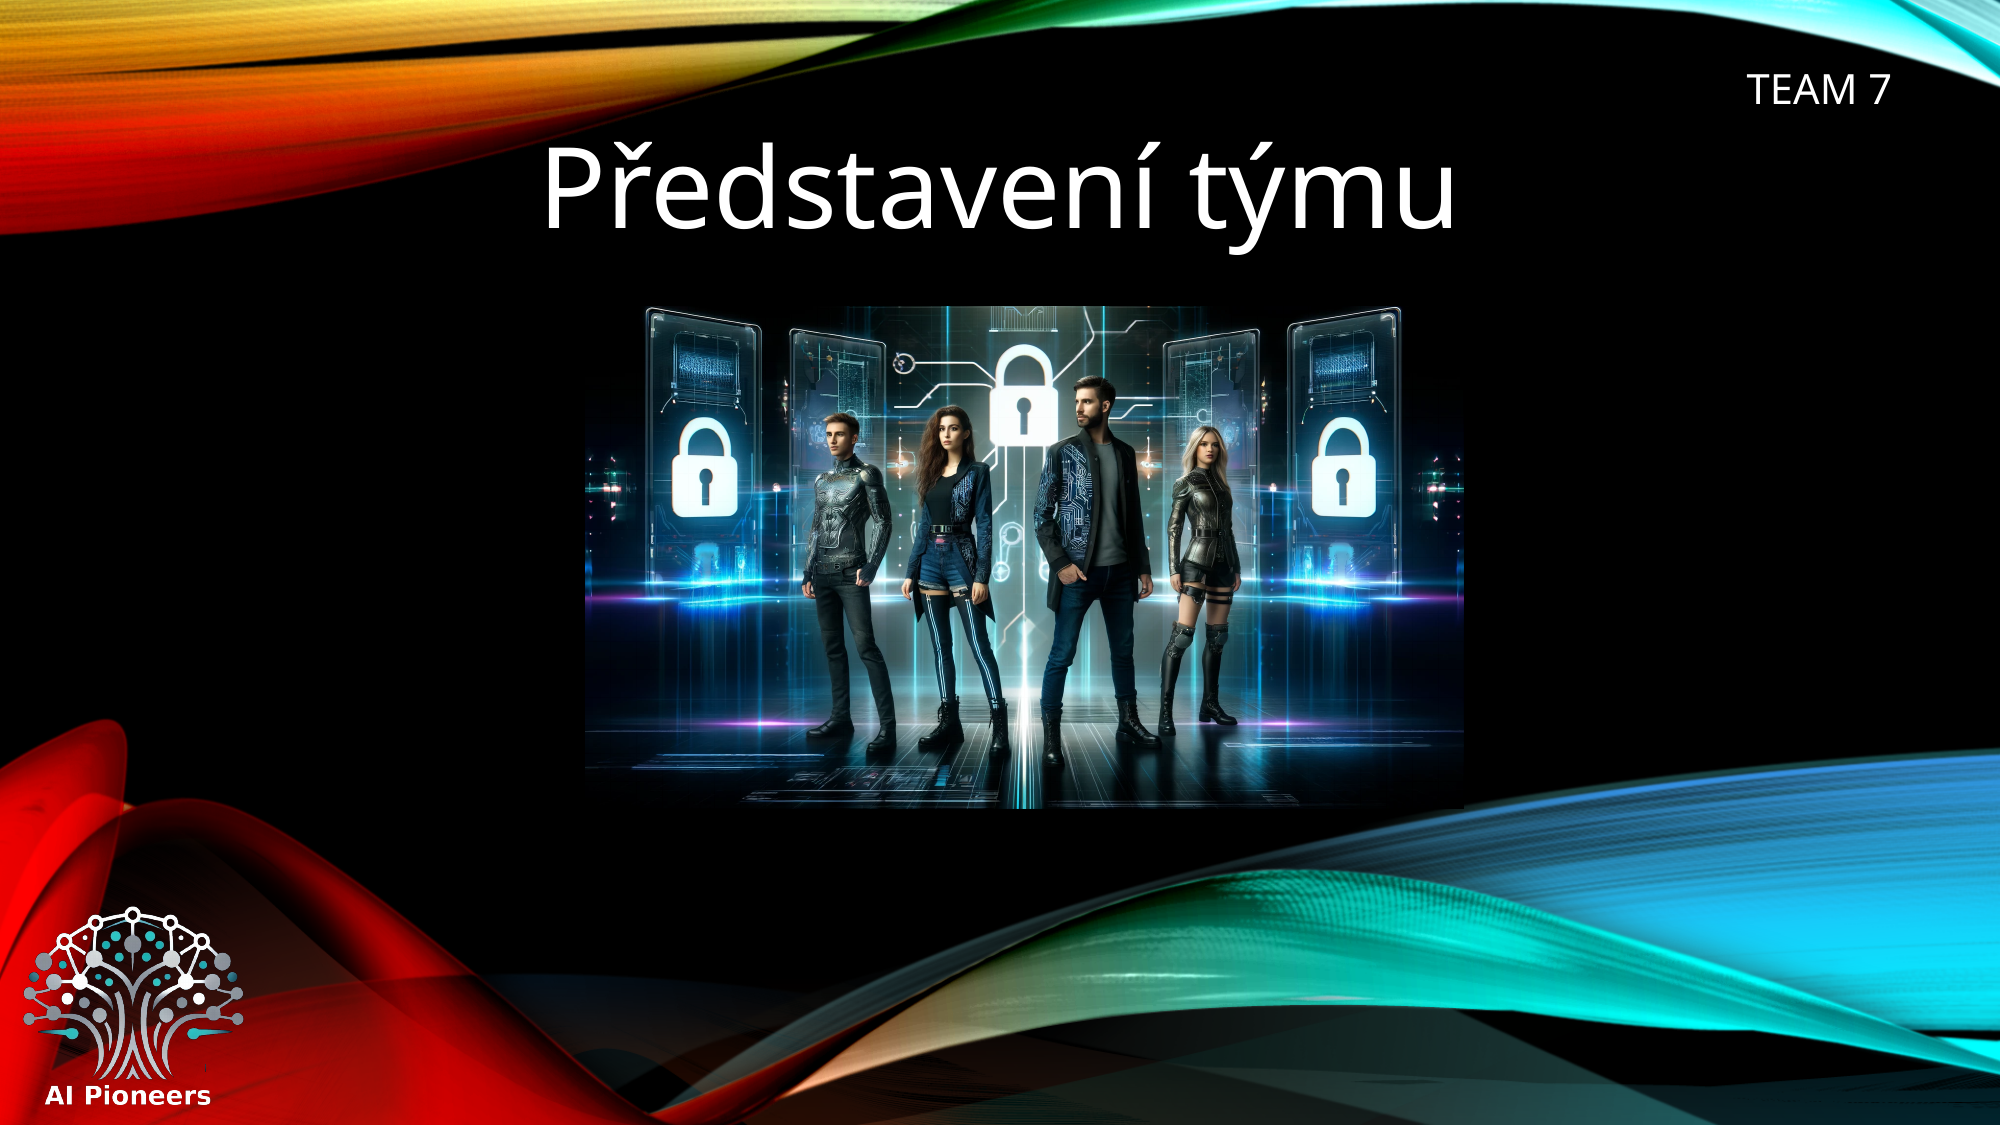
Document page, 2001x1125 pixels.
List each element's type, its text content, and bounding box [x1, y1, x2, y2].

picture [0, 306, 2000, 1125]
picture [0, 0, 2000, 237]
text_box TEAM 7 [1731, 61, 1908, 138]
subtitle Představení týmu [225, 123, 1775, 284]
